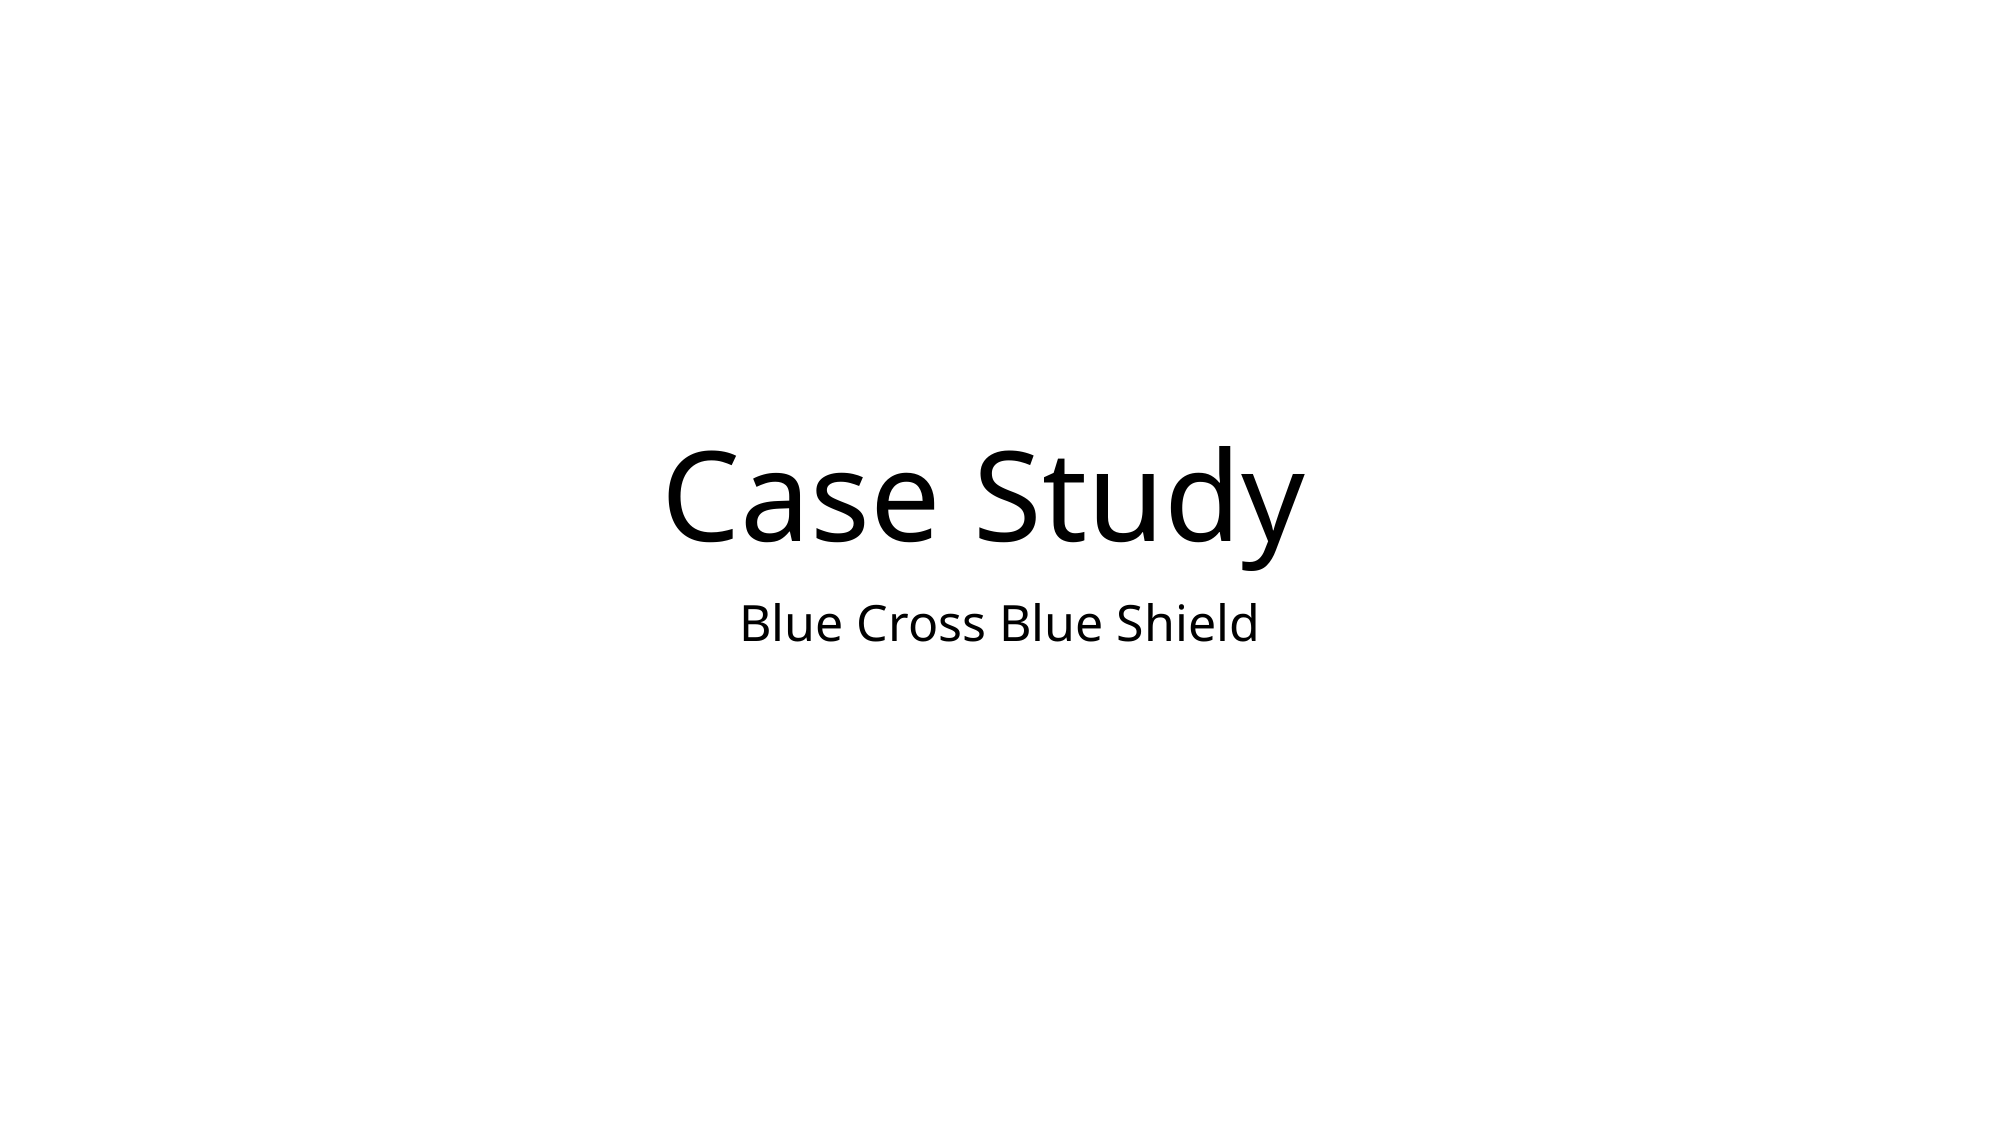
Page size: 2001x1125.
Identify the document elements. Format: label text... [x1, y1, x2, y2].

subtitle Blue Cross Blue Shield [249, 590, 1750, 863]
title Case Study [249, 184, 1750, 576]
